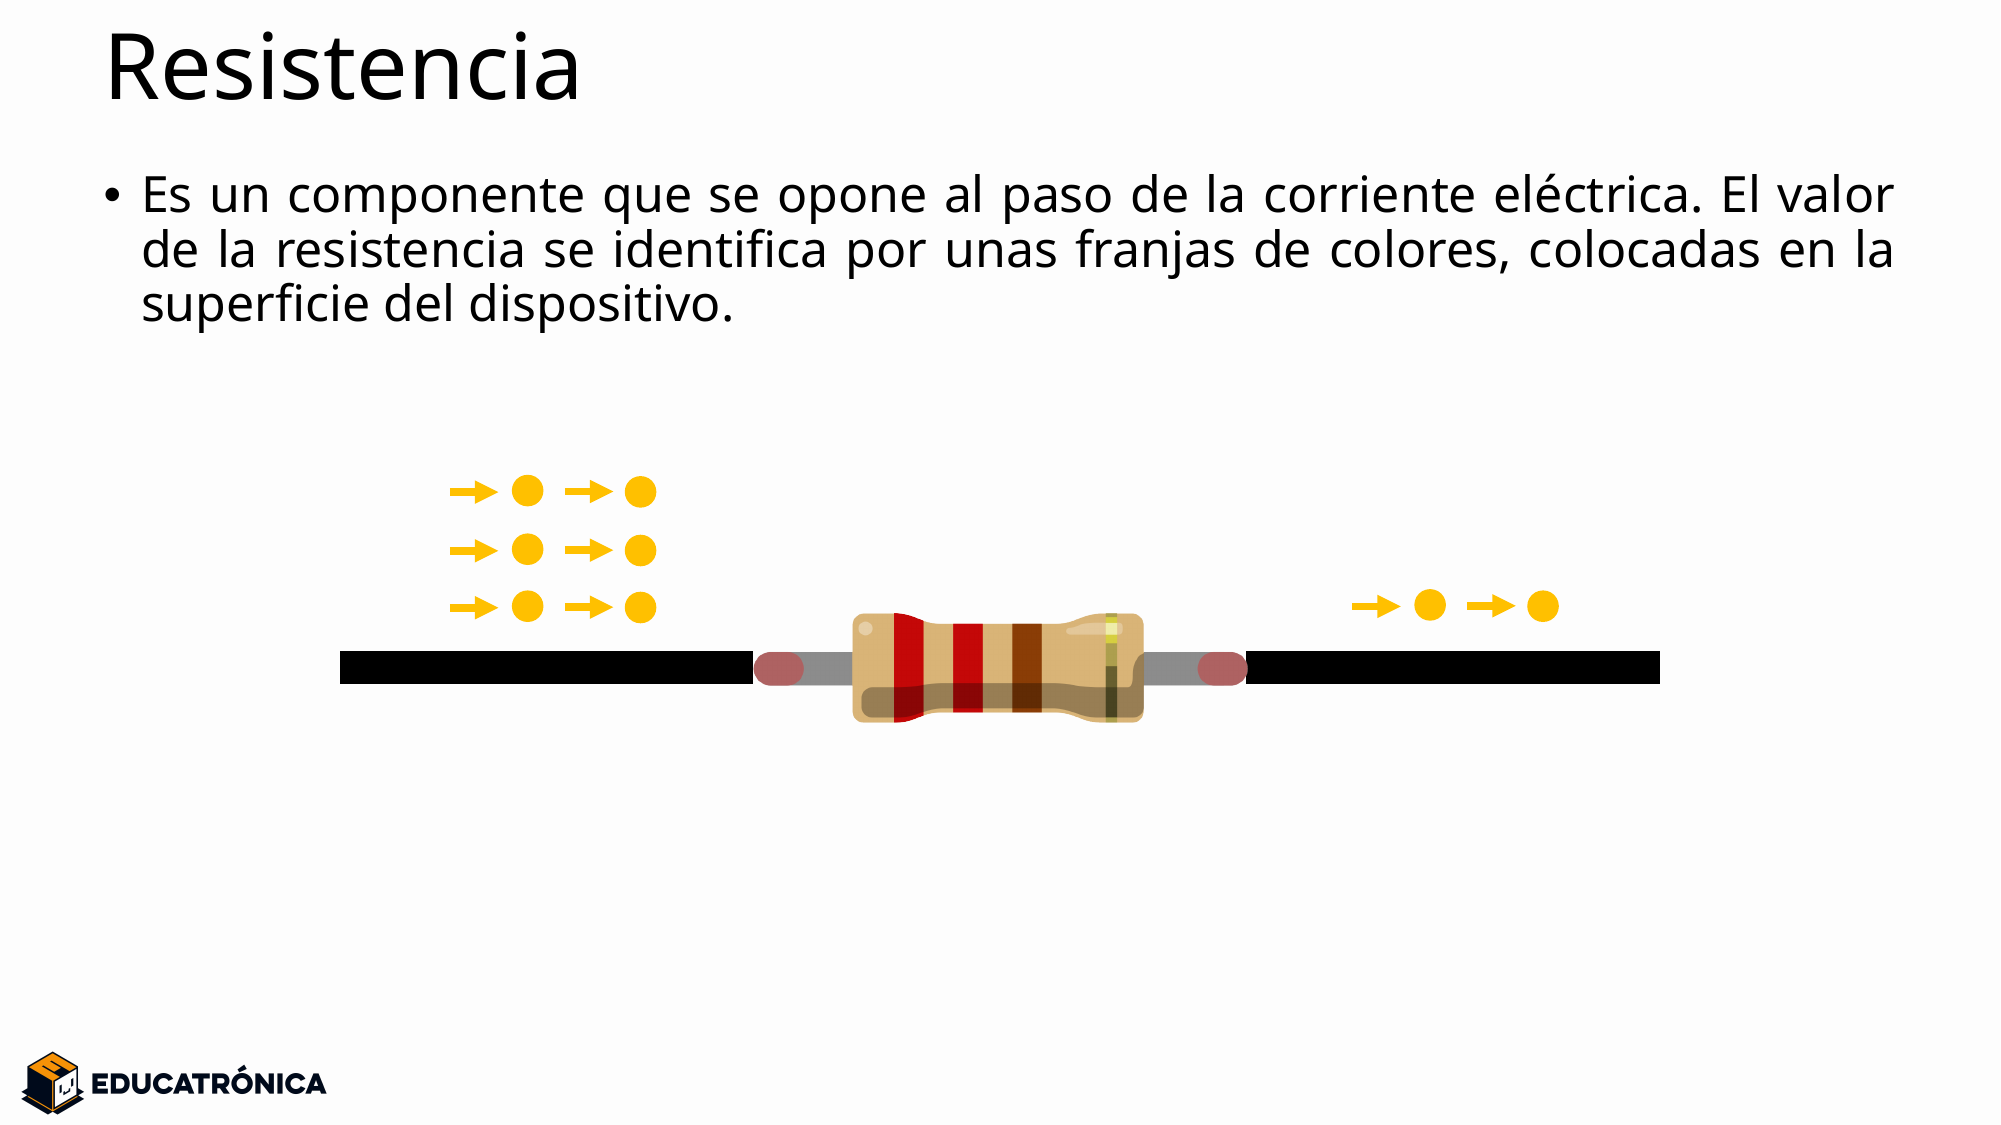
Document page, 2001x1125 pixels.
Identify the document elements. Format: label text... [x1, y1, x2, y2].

picture [19, 1048, 330, 1118]
list Es un componente que se opone al paso de la corriente eléctrica. El valor de la resistencia se identifica por unas franjas de colores, colocadas en la superficie del dispositivo. [88, 162, 1912, 1037]
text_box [340, 475, 1660, 723]
title Resistencia [88, 7, 1912, 133]
